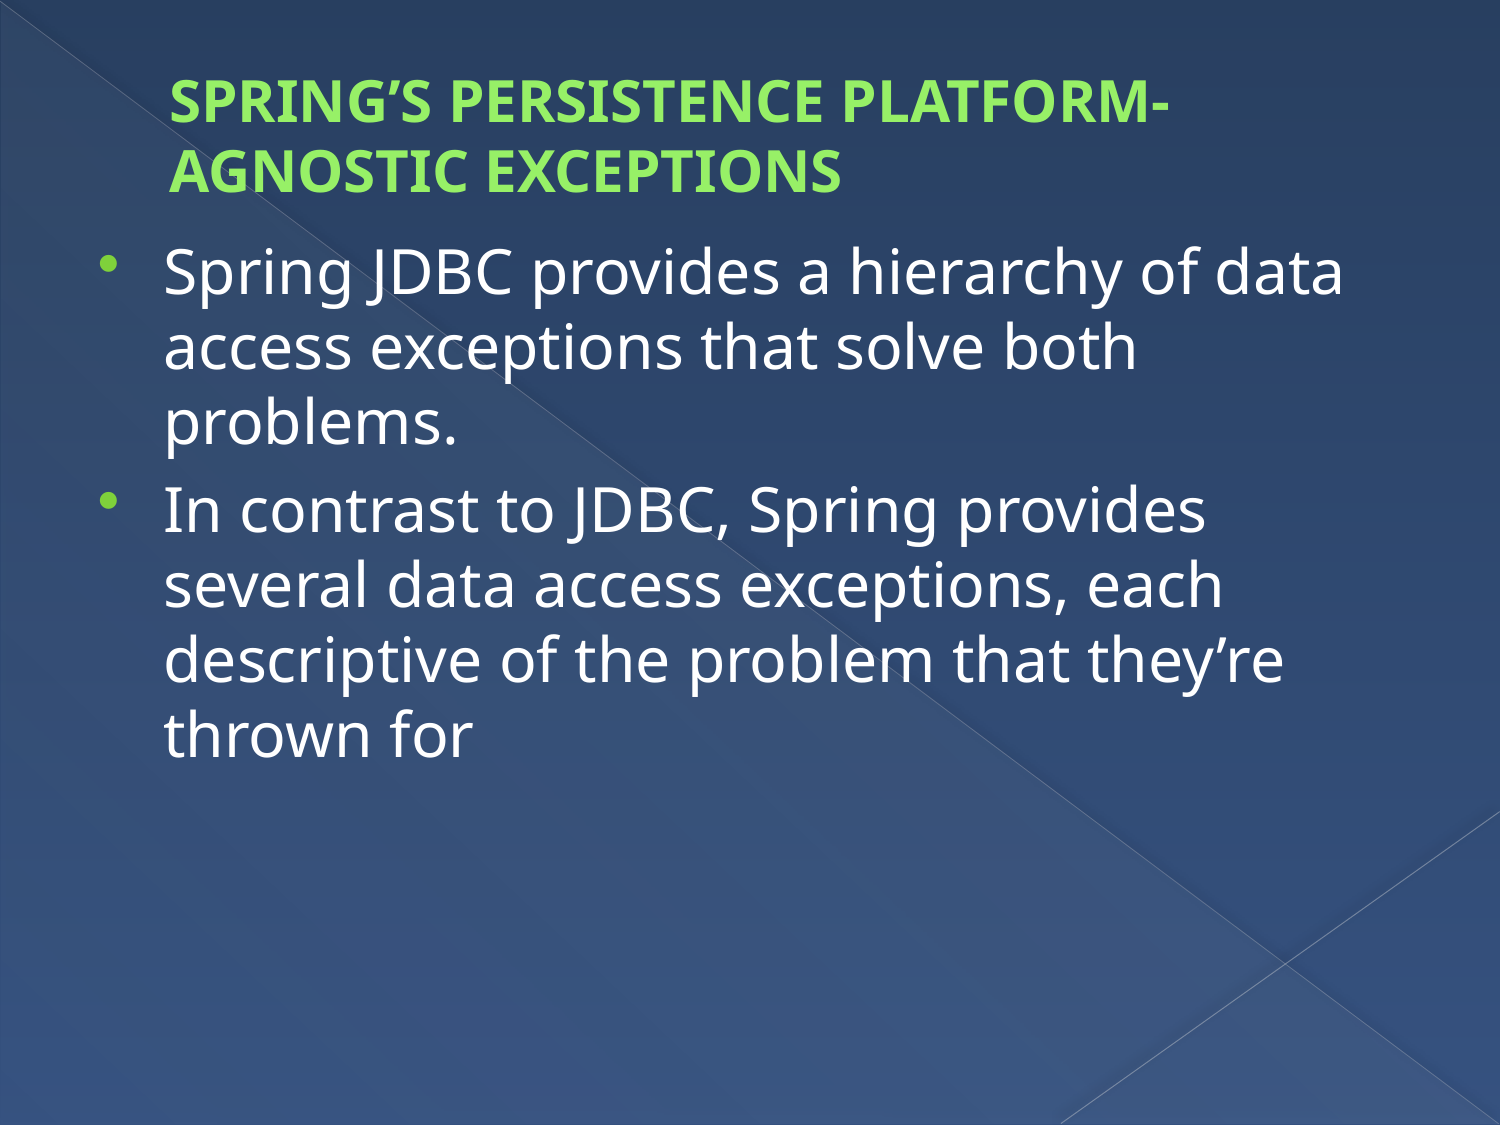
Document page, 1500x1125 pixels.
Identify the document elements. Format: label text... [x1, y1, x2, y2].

title SPRING’S PERSISTENCE PLATFORM-AGNOSTIC EXCEPTIONS [75, 43, 1463, 225]
list Spring JDBC provides a hierarchy of data access exceptions that solve both problems. In contrast to JDBC, Spring provides several data access exceptions, each descriptive of the problem that they’re thrown for [75, 224, 1425, 1125]
